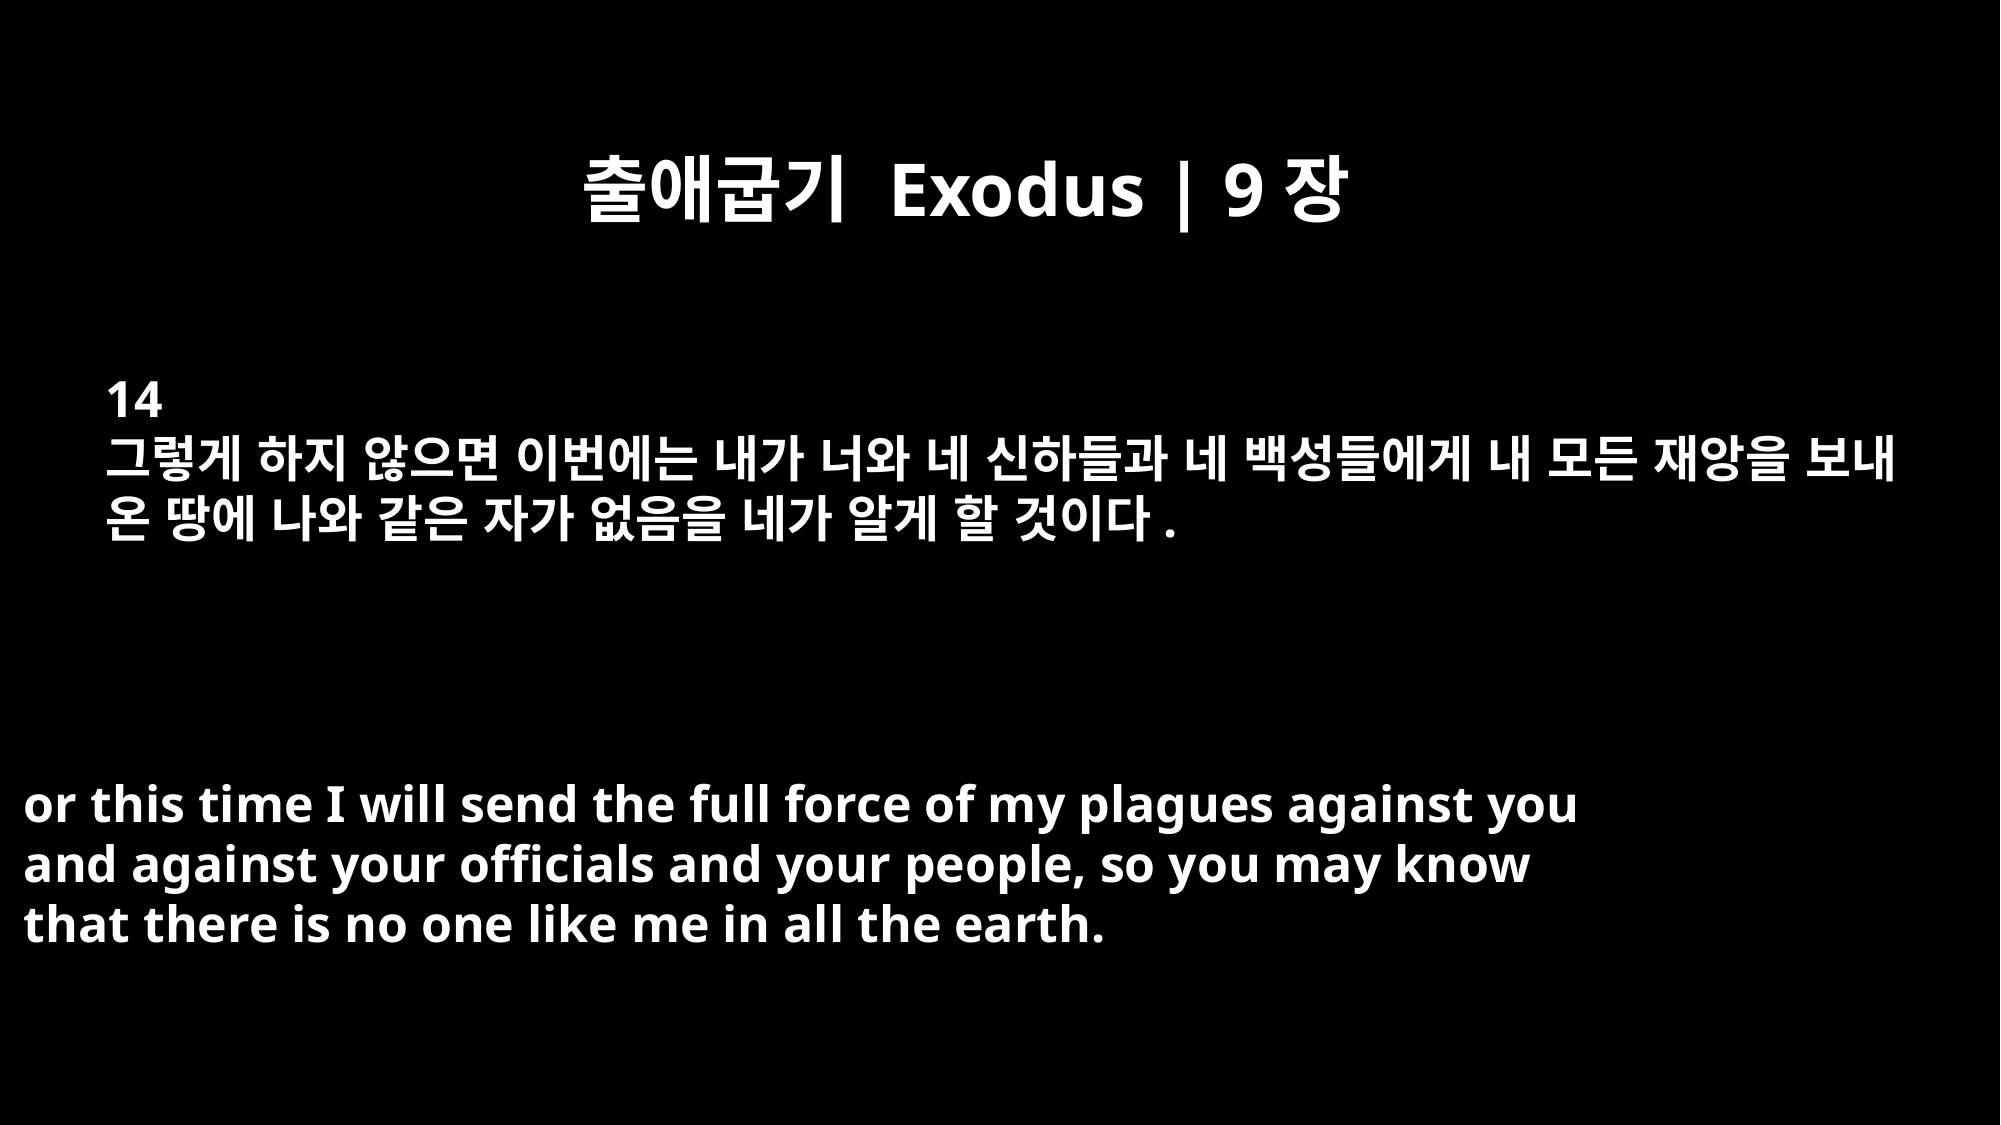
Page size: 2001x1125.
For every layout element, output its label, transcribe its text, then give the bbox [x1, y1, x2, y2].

text_box 출애굽기 Exodus | 9장 [566, 136, 1366, 239]
text_box or this time I will send the full force of my plagues against you and against your officials and your people, so you may know that there is no one like me in all the earth. [9, 764, 1608, 960]
text_box 14 그렇게 하지 않으면 이번에는 내가 너와 네 신하들과 네 백성들에게 내 모든 재앙을 보내 온 땅에 나와 같은 자가 없음을 네가 알게 할 것이다. [90, 359, 1927, 555]
